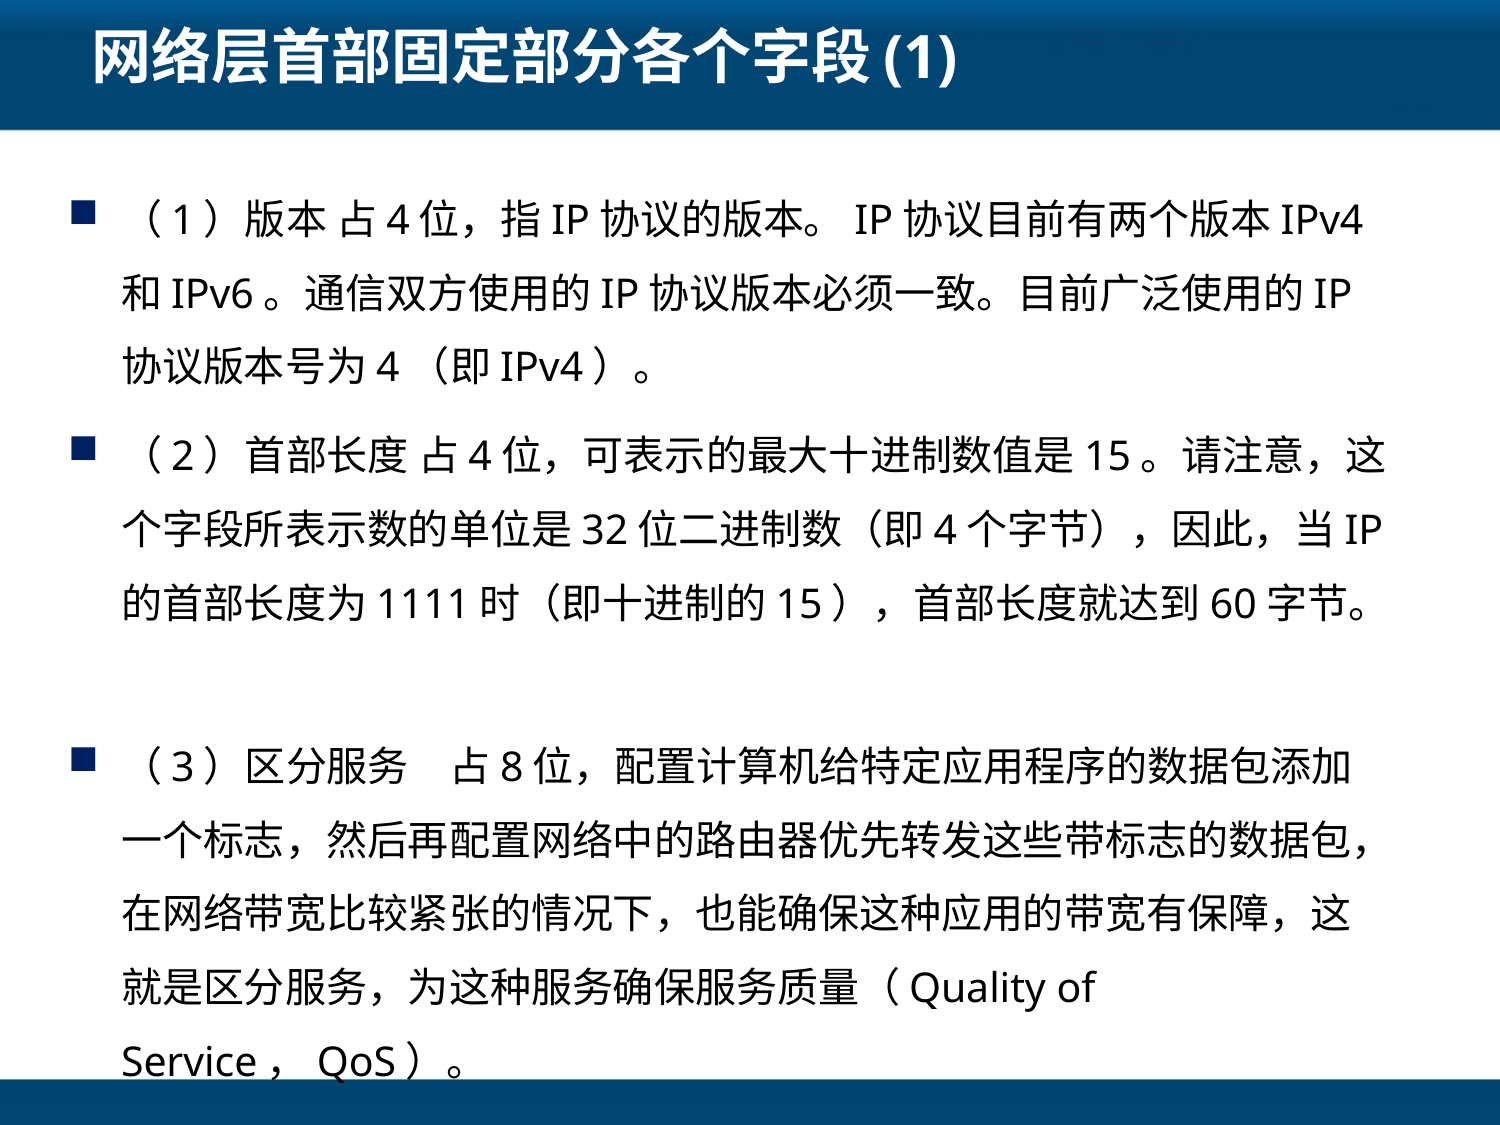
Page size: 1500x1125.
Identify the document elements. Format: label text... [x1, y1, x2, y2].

picture [0, 0, 1500, 1125]
title 网络层首部固定部分各个字段(1) [76, 19, 1427, 100]
list （1）版本 占4位，指IP协议的版本。IP协议目前有两个版本IPv4和IPv6。通信双方使用的IP协议版本必须一致。目前广泛使用的IP协议版本号为4（即IPv4）。 （2）首部长度 占4位，可表示的最大十进制数值是15。请注意，这个字段所表示数的单位是32位二进制数（即4个字节），因此，当IP的首部长度为1111时（即十进制的15），首部长度就达到60字节。 （3）区分服务 占8位，配置计算机给特定应用程序的数据包添加一个标志，然后再配置网络中的路由器优先转发这些带标志的数据包，在网络带宽比较紧张的情况下，也能确保这种应用的带宽有保障，这就是区分服务，为这种服务确保服务质量（Quality of Service，QoS）。 [53, 160, 1404, 1094]
